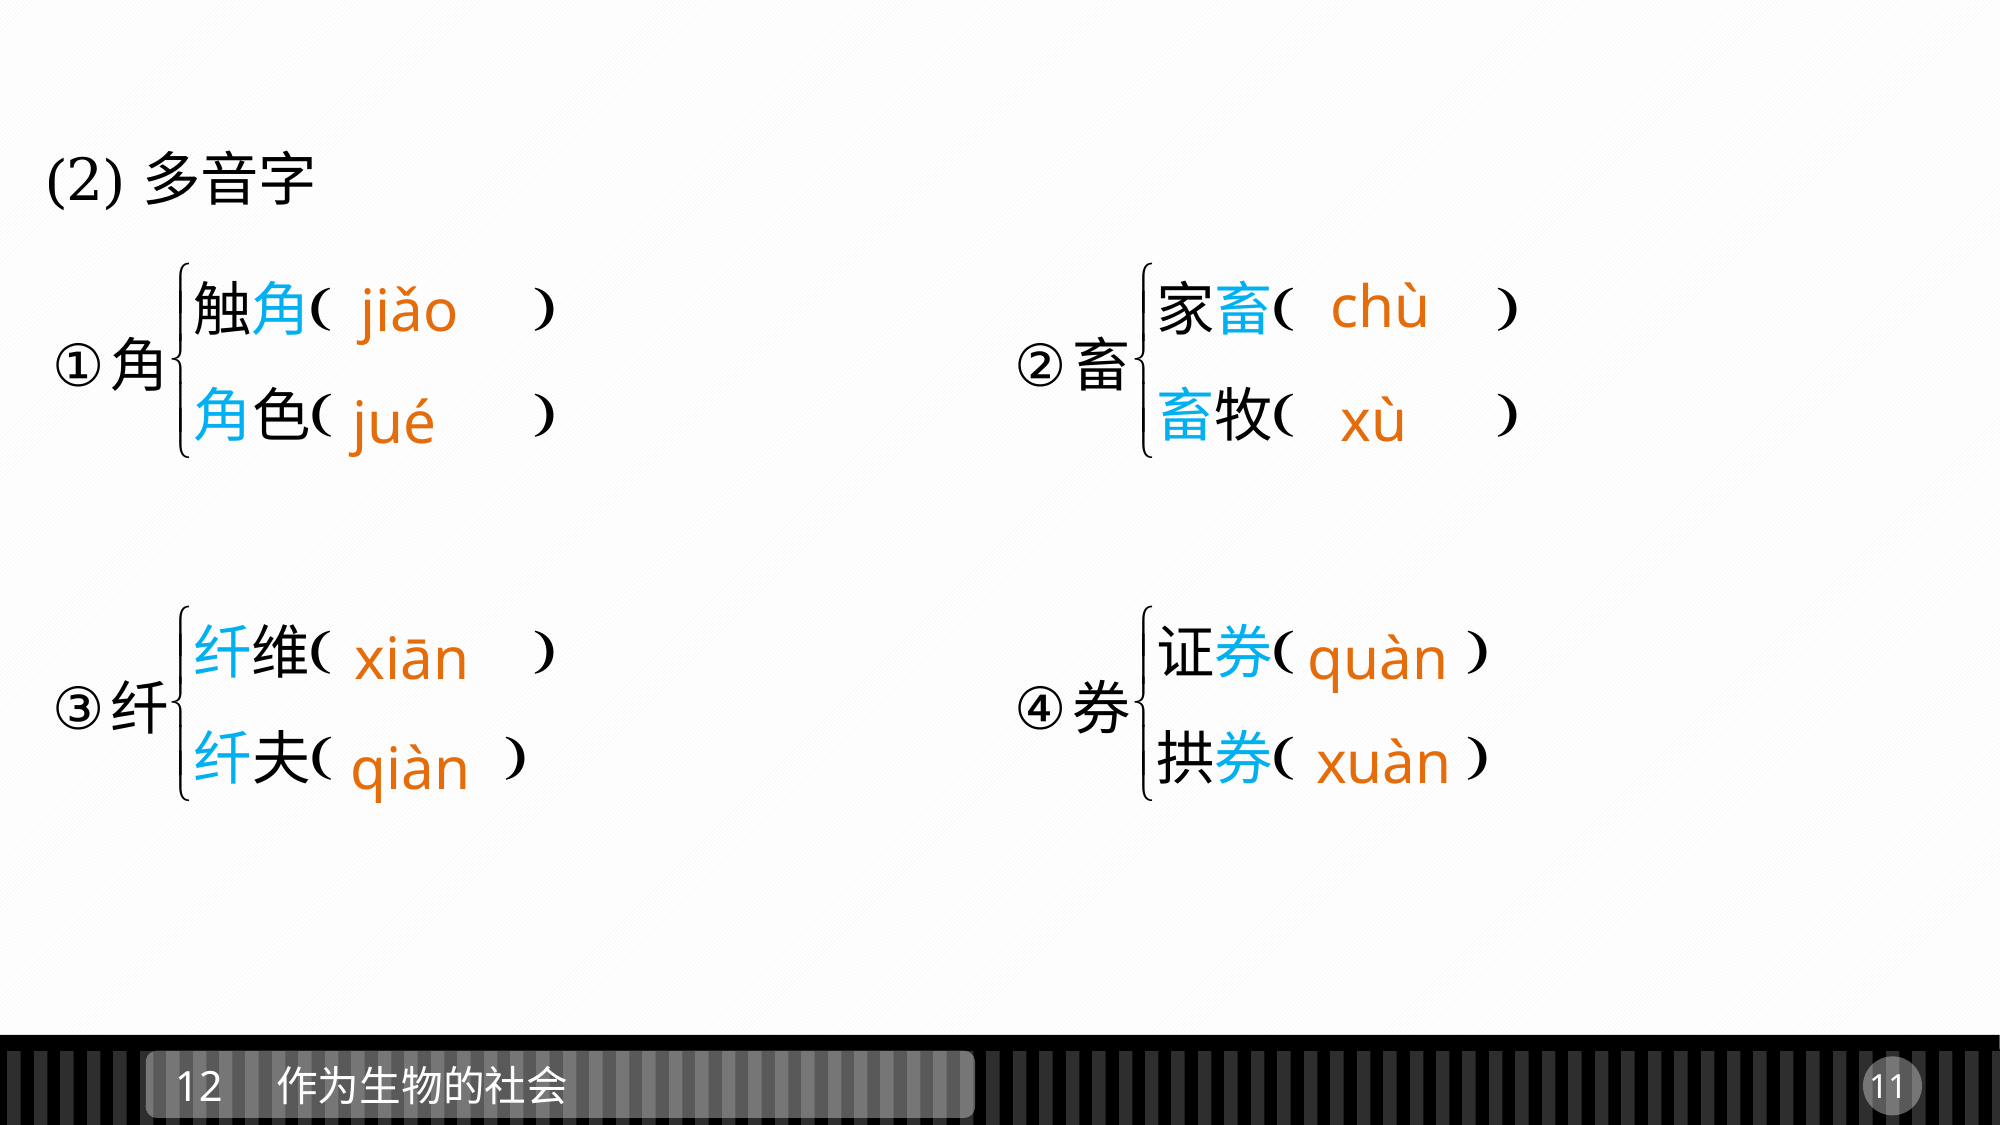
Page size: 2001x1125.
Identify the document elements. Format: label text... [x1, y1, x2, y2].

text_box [51, 245, 1986, 1001]
text_box (2)多音字 [27, 64, 1924, 220]
